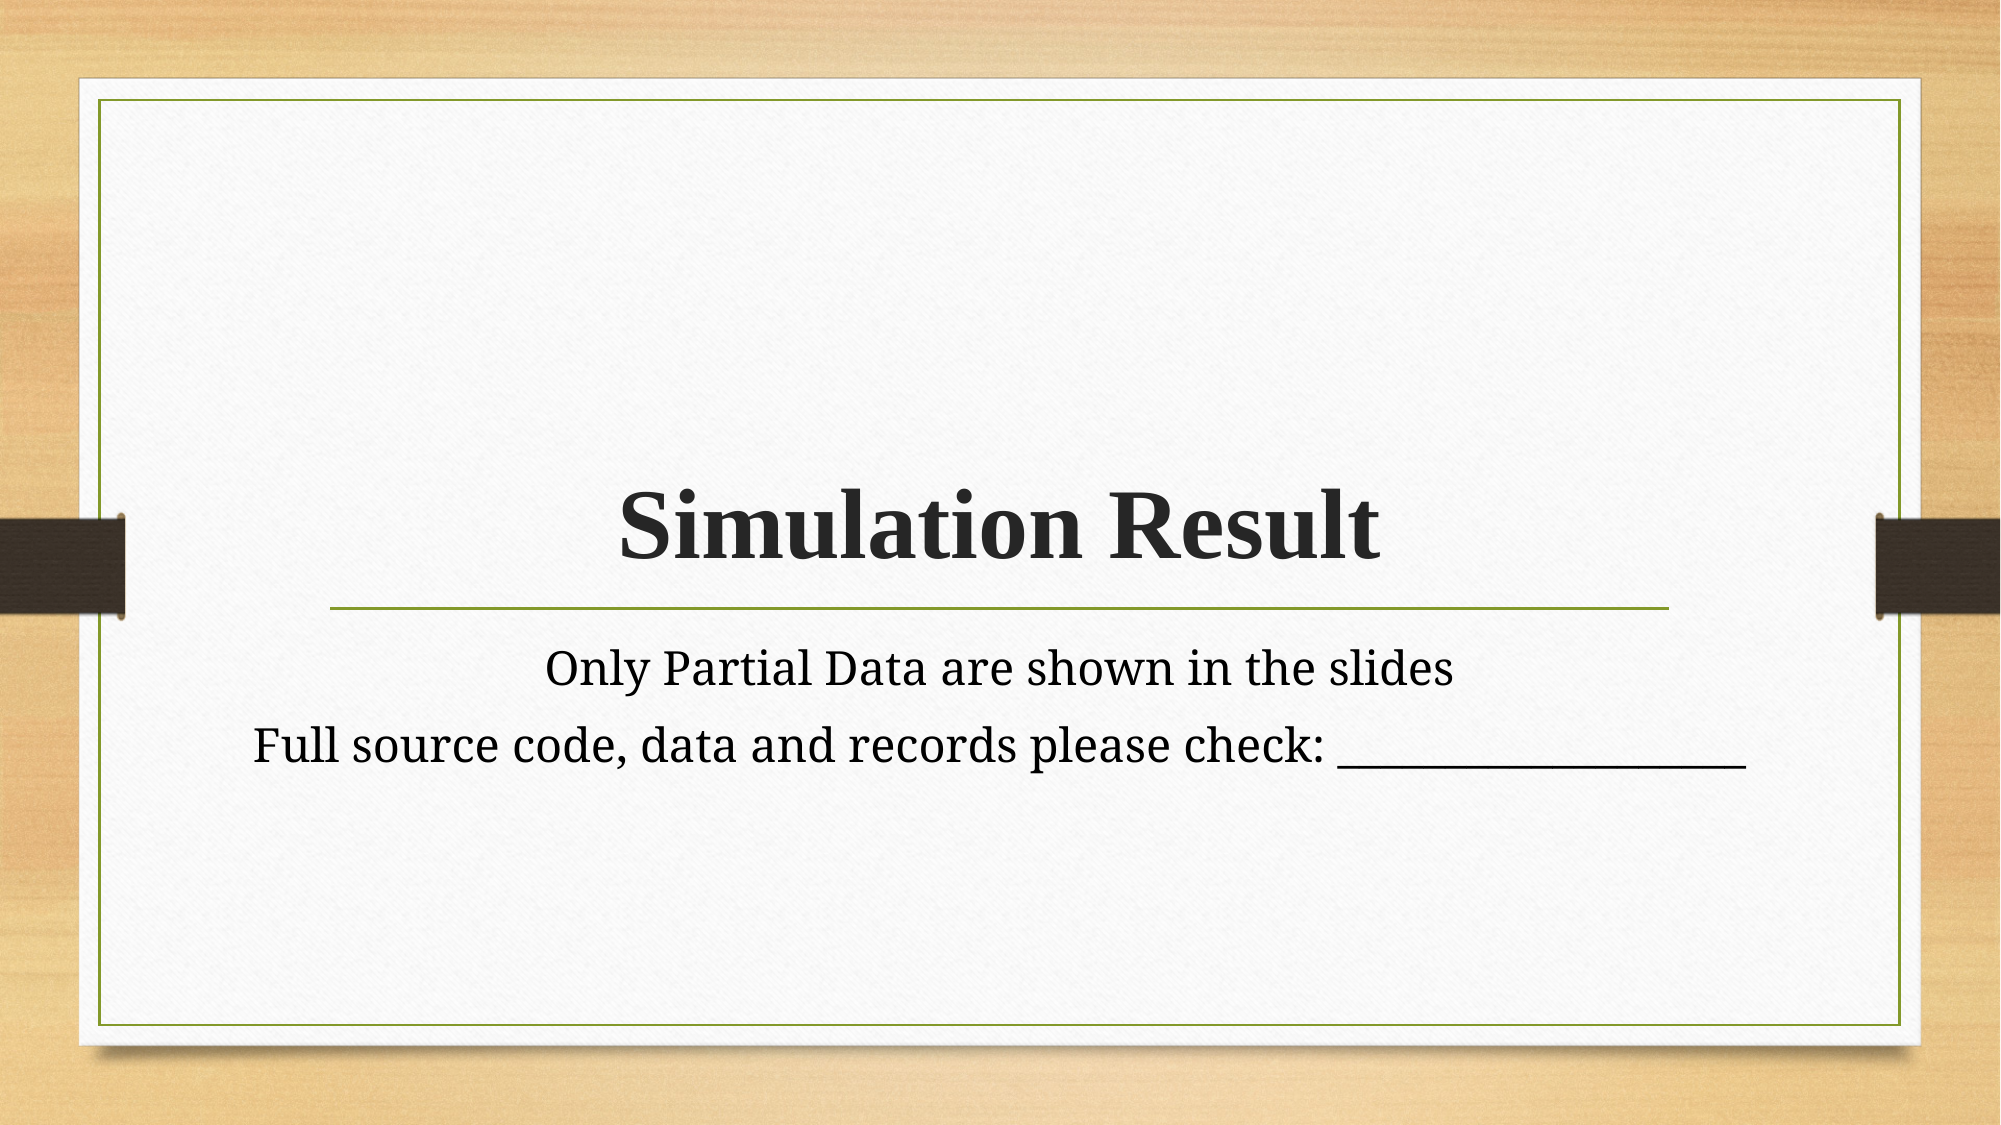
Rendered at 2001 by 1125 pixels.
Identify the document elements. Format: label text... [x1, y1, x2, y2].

picture [0, 0, 2001, 1125]
title Simulation Result [330, 287, 1669, 587]
list Only Partial Data are shown in the slides Full source code, data and records please check: ___________________ [223, 630, 1777, 788]
